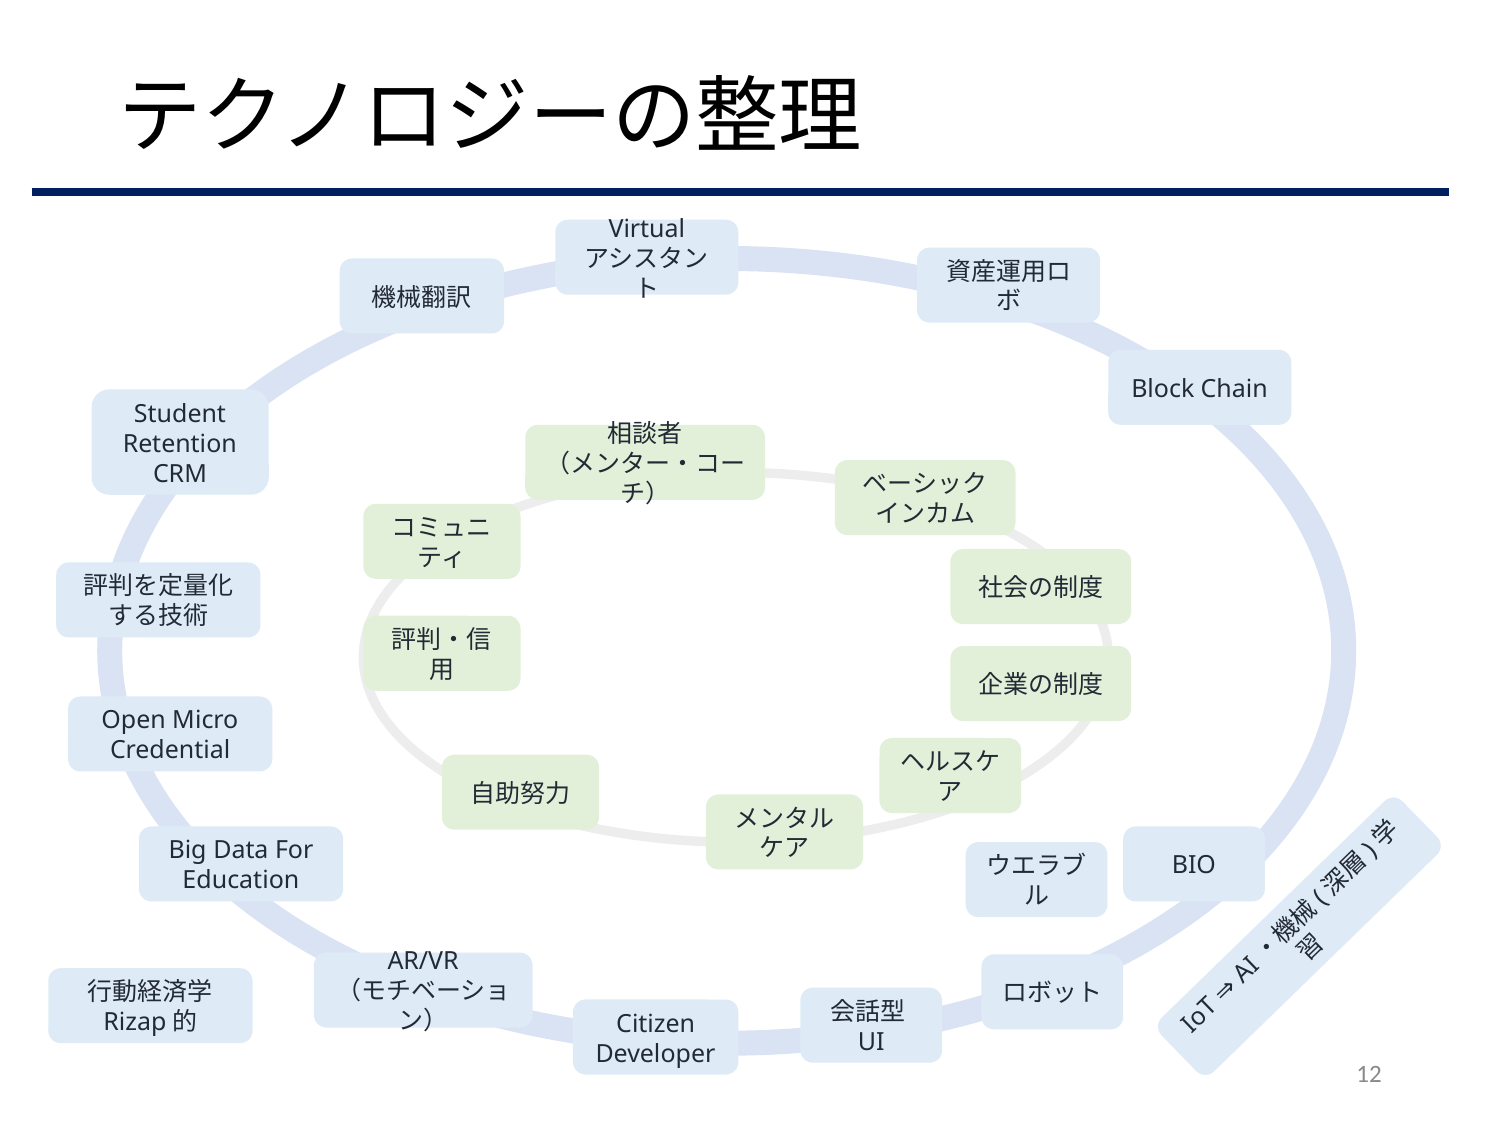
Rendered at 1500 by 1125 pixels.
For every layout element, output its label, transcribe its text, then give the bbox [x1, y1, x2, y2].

text_box 評判・信用 [362, 614, 522, 692]
text_box [108, 257, 1345, 1045]
text_box AR/VR （モチベーション） [312, 951, 534, 1029]
text_box Citizen Developer [571, 998, 740, 1076]
text_box 自助努力 [440, 753, 601, 831]
text_box Block Chain [1107, 348, 1293, 426]
text_box Open Micro Credential [66, 695, 274, 773]
title テクノロジーの整理 [103, 59, 1397, 178]
text_box BIO [1122, 825, 1266, 903]
text_box Big Data For Education [137, 825, 345, 903]
text_box 行動経済学 Rizap的 [47, 967, 254, 1045]
text_box 社会の制度 [949, 547, 1133, 626]
text_box 会話型UI [799, 986, 944, 1064]
text_box 機械翻訳 [338, 257, 506, 335]
text_box メンタルケア [704, 793, 865, 871]
text_box IoT ⇒ AI・機械(深層)学習 [1156, 796, 1442, 1077]
text_box Virtual アシスタント [554, 218, 740, 296]
text_box ロボット [980, 953, 1125, 1031]
text_box ベーシック インカム [833, 459, 1017, 537]
text_box 資産運用ロボ [915, 246, 1102, 324]
text_box ヘルスケア [878, 736, 1023, 815]
text_box 評判を定量化 する技術 [55, 561, 262, 639]
text_box コミュニティ [362, 502, 522, 580]
text_box ウエラブル [964, 841, 1109, 919]
text_box 企業の制度 [949, 644, 1133, 723]
text_box [368, 472, 1109, 843]
slide_number 11 [1059, 1042, 1397, 1103]
text_box 相談者 （メンター・コーチ） [524, 423, 767, 501]
text_box Student Retention CRM [90, 388, 270, 496]
